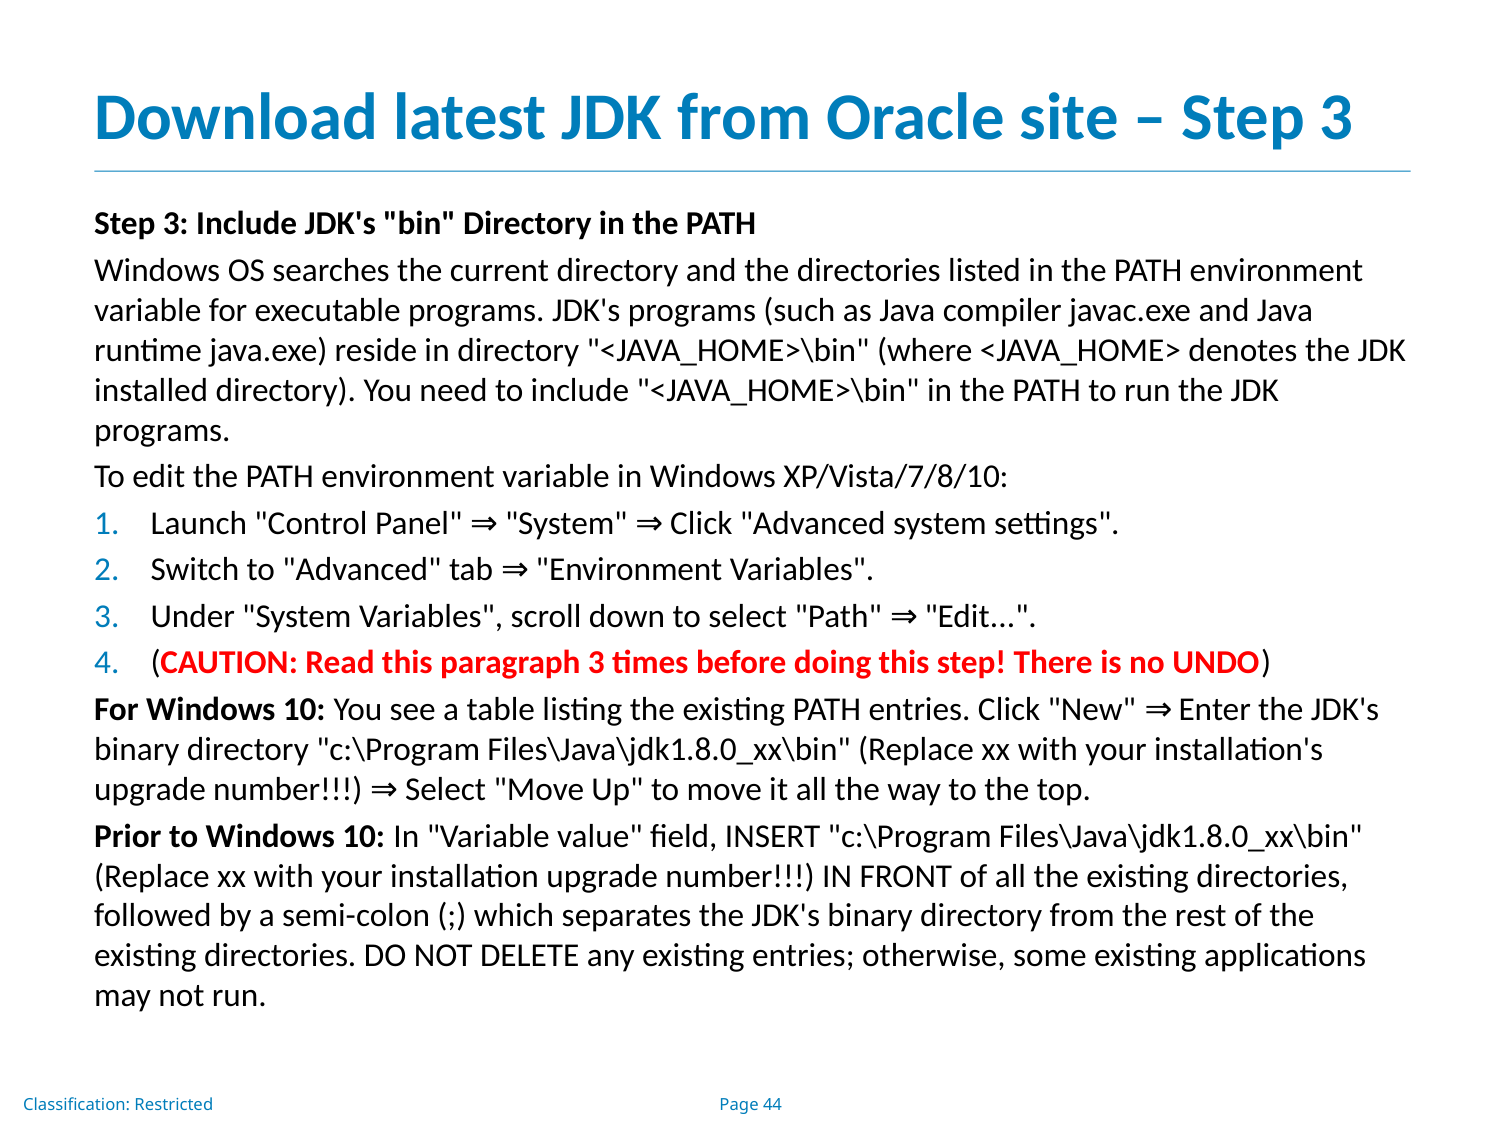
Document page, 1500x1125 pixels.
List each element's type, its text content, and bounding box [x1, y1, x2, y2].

list Step 3: Include JDK's "bin" Directory in the PATH Windows OS searches the current directory and the directories listed in the PATH environment variable for executable programs. JDK's programs (such as Java compiler javac.exe and Java runtime java.exe) reside in directory "<JAVA_HOME>\bin" (where <JAVA_HOME> denotes the JDK installed directory). You need to include "<JAVA_HOME>\bin" in the PATH to run the JDK programs. To edit the PATH environment variable in Windows XP/Vista/7/8/10: Launch "Control Panel" ⇒ "System" ⇒ Click "Advanced system settings". Switch to "Advanced" tab ⇒ "Environment Variables". Under "System Variables", scroll down to select "Path" ⇒ "Edit...". (CAUTION: Read this paragraph 3 times before doing this step! There is no UNDO) For Windows 10: You see a table listing the existing PATH entries. Click "New" ⇒ Enter the JDK's binary directory "c:\Program Files\Java\jdk1.8.0_xx\bin" (Replace xx with your installation's upgrade number!!!) ⇒ Select "Move Up" to move it all the way to the top. Prior to Windows 10: In "Variable value" field, INSERT "c:\Program Files\Java\jdk1.8.0_xx\bin" (Replace xx with your installation upgrade number!!!) IN FRONT of all the existing directories, followed by a semi-colon (;) which separates the JDK's binary directory from the rest of the existing directories. DO NOT DELETE any existing entries; otherwise, some existing applications may not run. [93, 201, 1411, 996]
title Download latest JDK from Oracle site – Step 3 [93, 72, 1411, 151]
